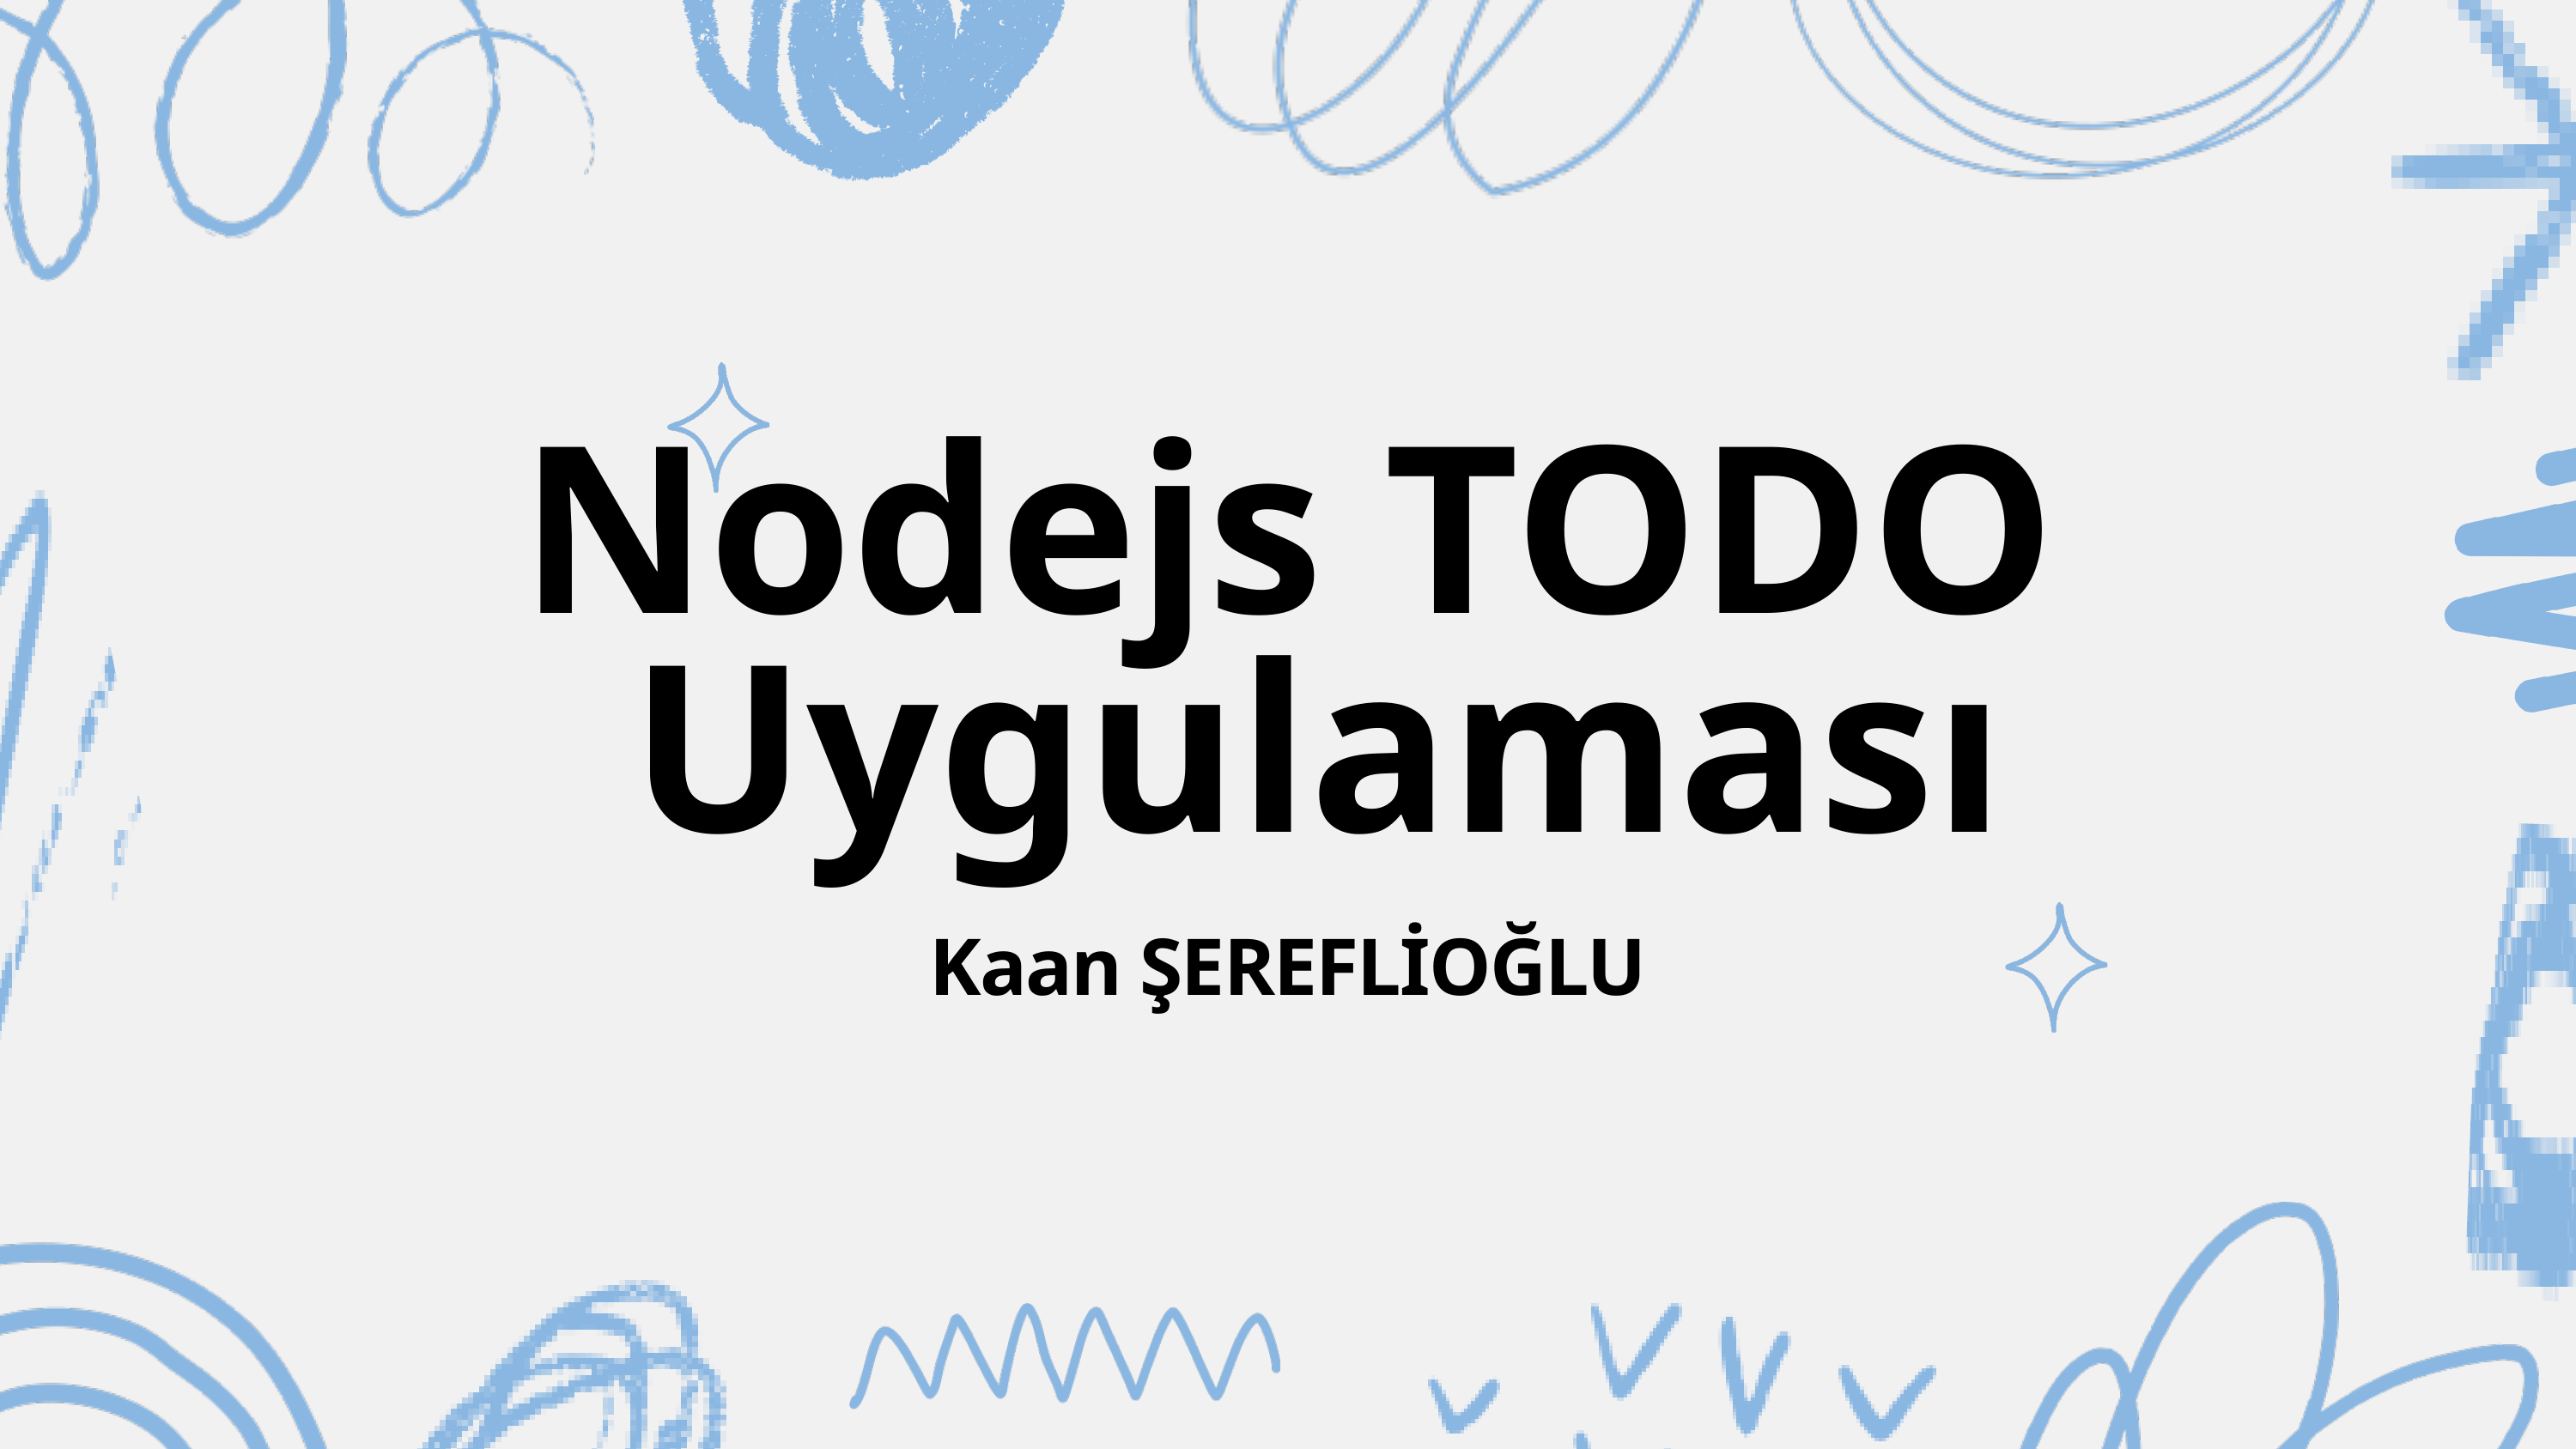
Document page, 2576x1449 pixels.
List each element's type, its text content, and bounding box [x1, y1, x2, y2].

text_box [2431, 380, 2576, 822]
text_box [0, 0, 596, 282]
text_box [1818, 0, 2391, 183]
text_box [1428, 1303, 2002, 1449]
text_box Kaan ŞEREFLİOĞLU [692, 932, 1884, 1011]
text_box [2391, 0, 2576, 380]
text_box [2002, 1202, 2576, 1449]
text_box [2464, 822, 2576, 1302]
text_box [849, 1303, 1281, 1410]
text_box [667, 362, 770, 493]
text_box [1043, 0, 1818, 200]
text_box [680, 0, 1089, 183]
text_box [0, 1213, 362, 1449]
text_box Nodejs TODO Uygulaması [519, 441, 2057, 879]
text_box [2005, 902, 2108, 1033]
text_box [0, 333, 181, 1046]
text_box [361, 1280, 726, 1449]
